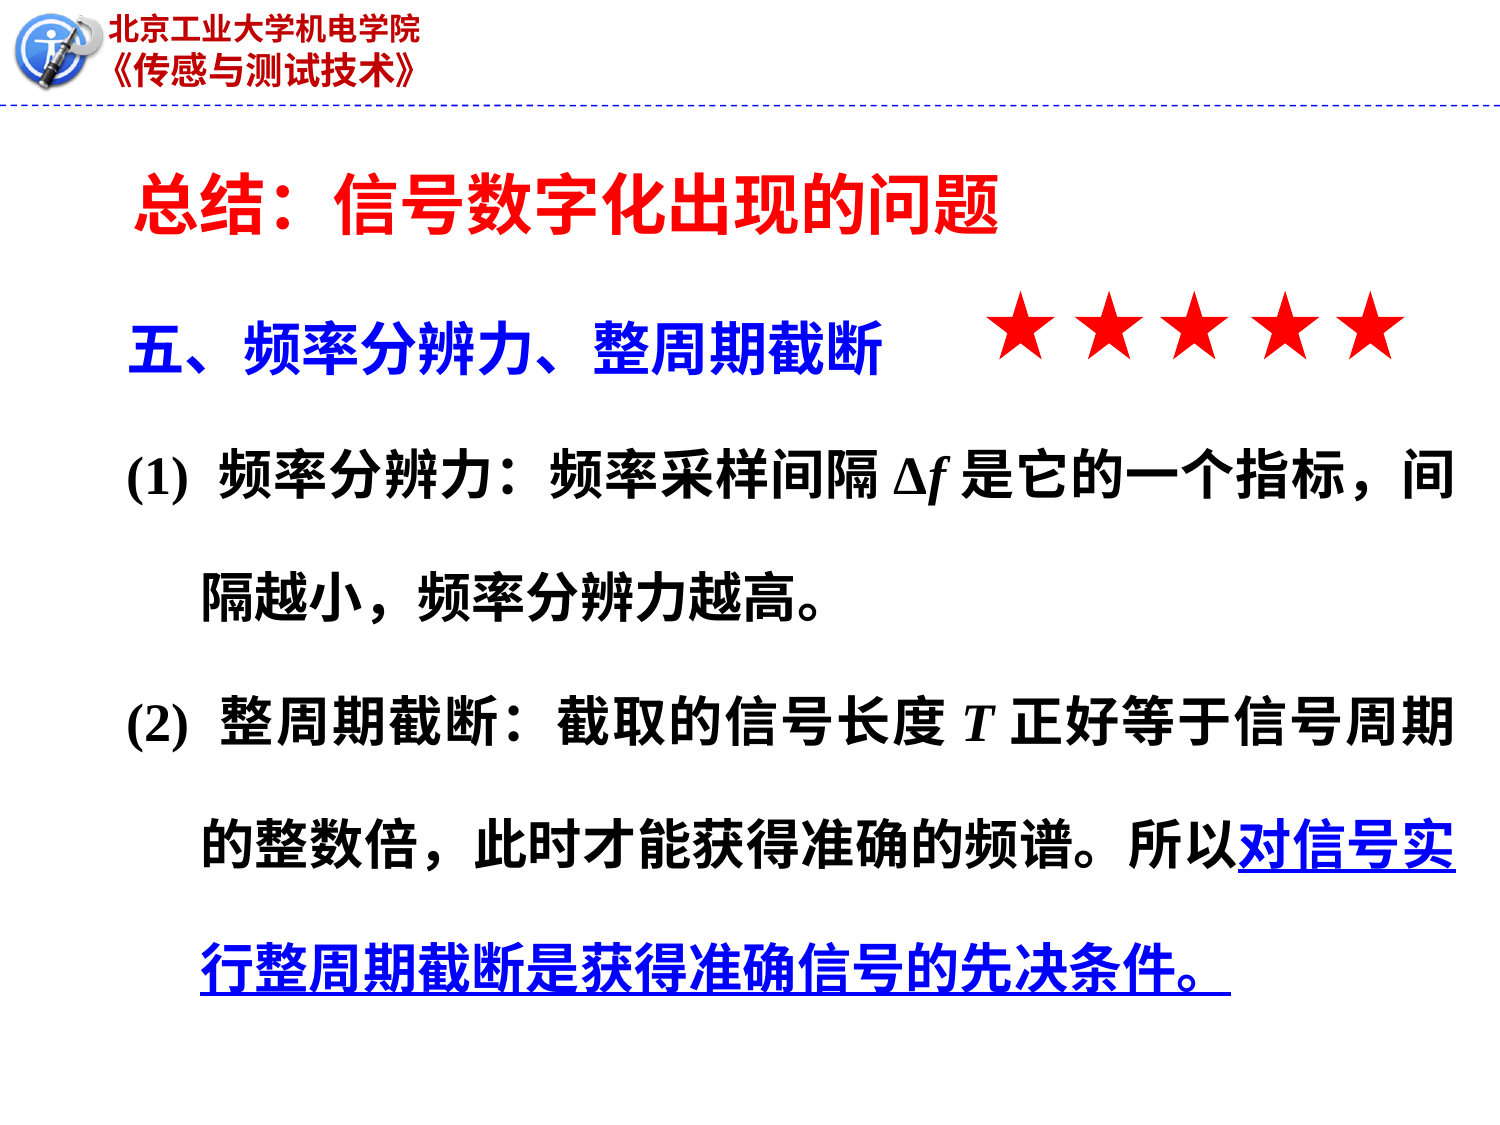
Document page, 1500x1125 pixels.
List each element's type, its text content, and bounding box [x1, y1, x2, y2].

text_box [985, 290, 1405, 360]
picture [11, 4, 107, 100]
text_box 总结：信号数字化出现的问题 [117, 155, 1016, 251]
text_box 五、频率分辨力、整周期截断 (1) 频率分辨力：频率采样间隔Δf是它的一个指标，间隔越小，频率分辨力越高。 (2) 整周期截断：截取的信号长度T正好等于信号周期的整数倍，此时才能获得准确的频谱。所以对信号实行整周期截断是获得准确信号的先决条件。 [111, 241, 1471, 1007]
